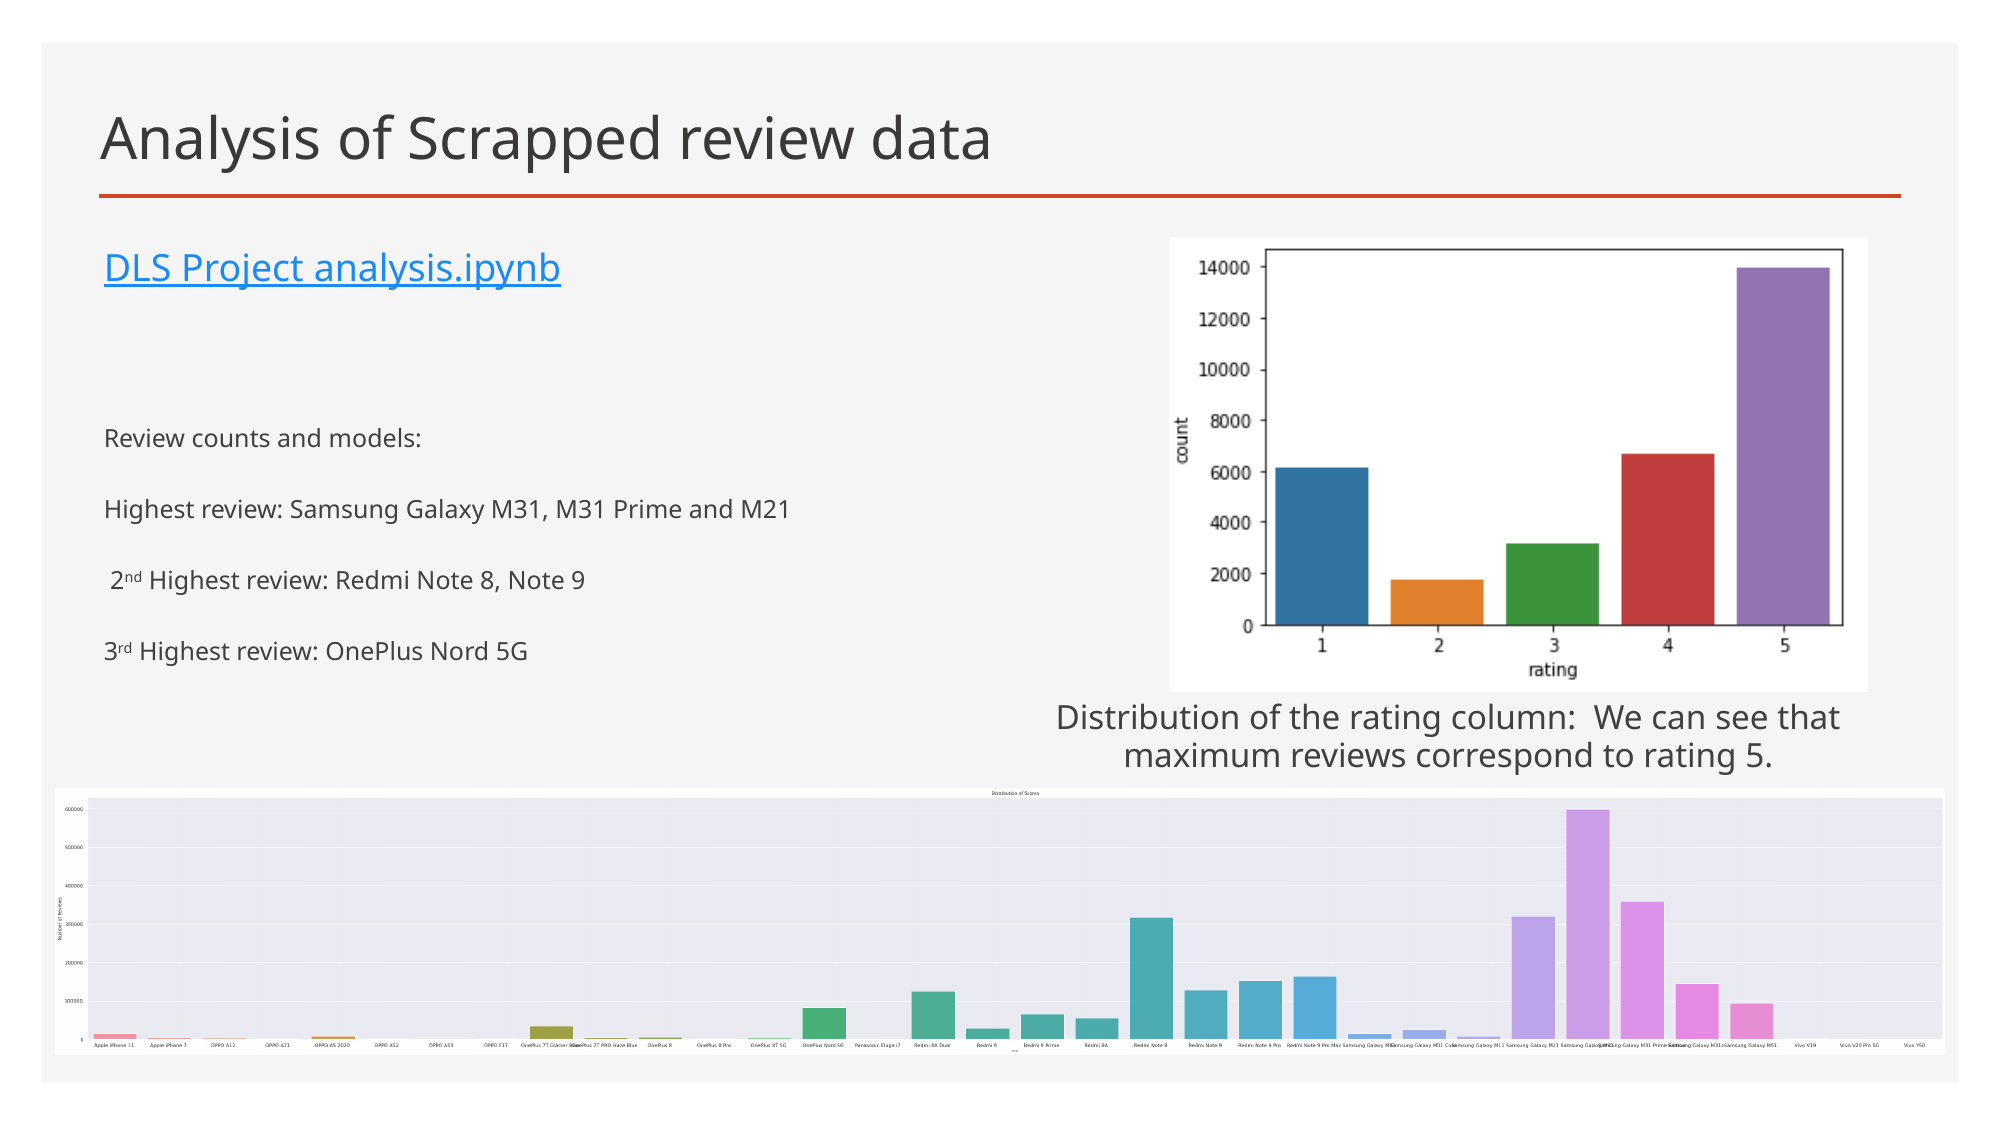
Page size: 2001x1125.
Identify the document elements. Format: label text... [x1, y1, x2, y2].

text_box Distribution of the rating column: We can see that maximum reviews correspond to rating 5. [1029, 691, 1868, 788]
picture [55, 788, 1945, 1055]
title Analysis of Scrapped review data [85, 73, 1214, 179]
text_box Review counts and models: Highest review: Samsung Galaxy M31, M31 Prime and M21 2nd Highest review: Redmi Note 8, Note 9 3rd Highest review: OnePlus Nord 5G [88, 407, 1059, 756]
text_box DLS Project analysis.ipynb [88, 250, 1059, 337]
picture [1169, 237, 1868, 692]
